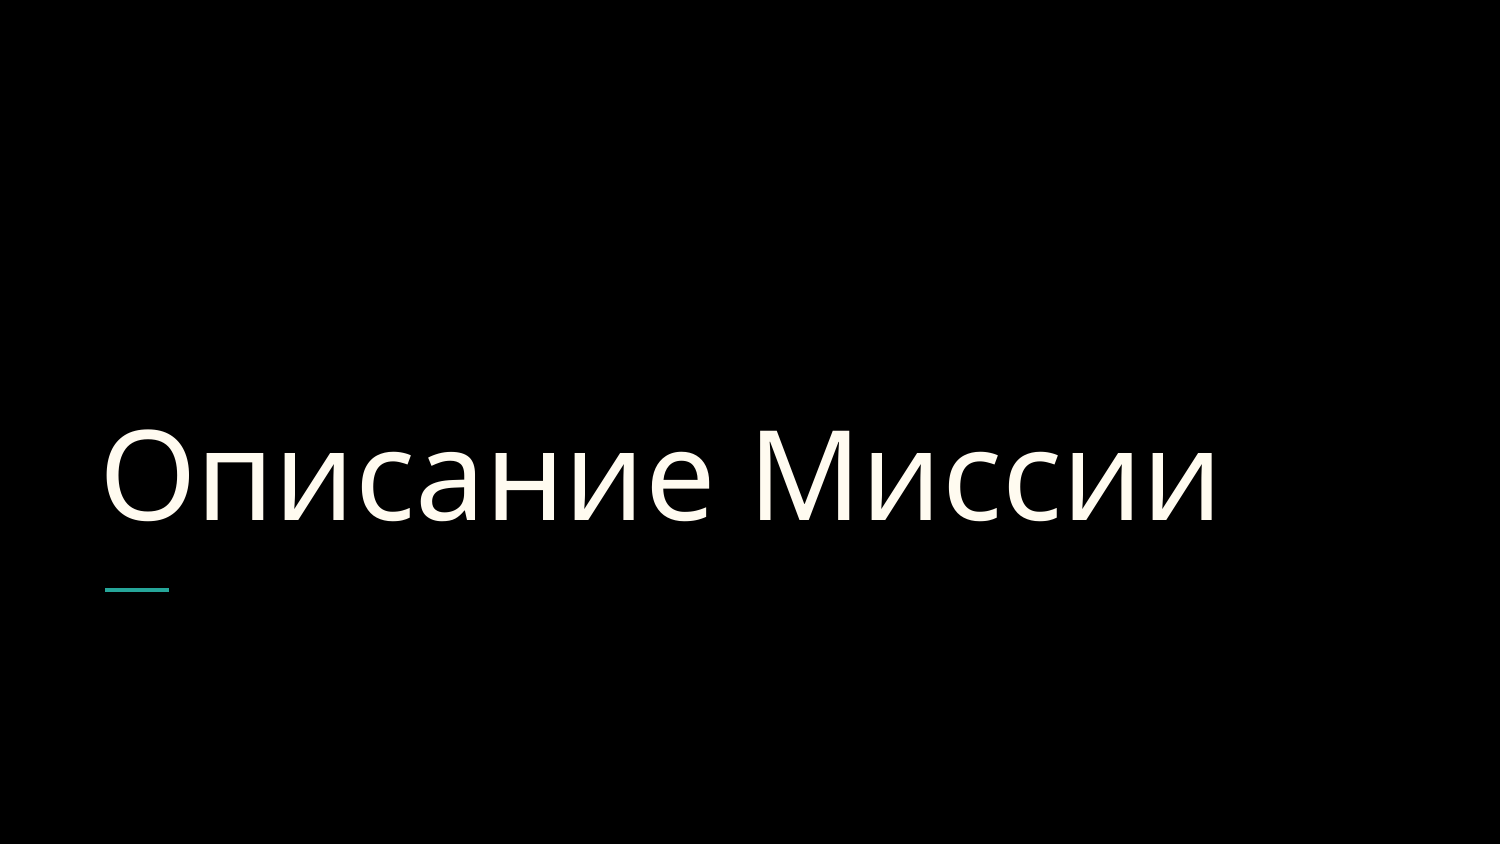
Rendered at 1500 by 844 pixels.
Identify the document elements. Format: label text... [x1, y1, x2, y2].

title Описание Миссии [84, 310, 1416, 561]
